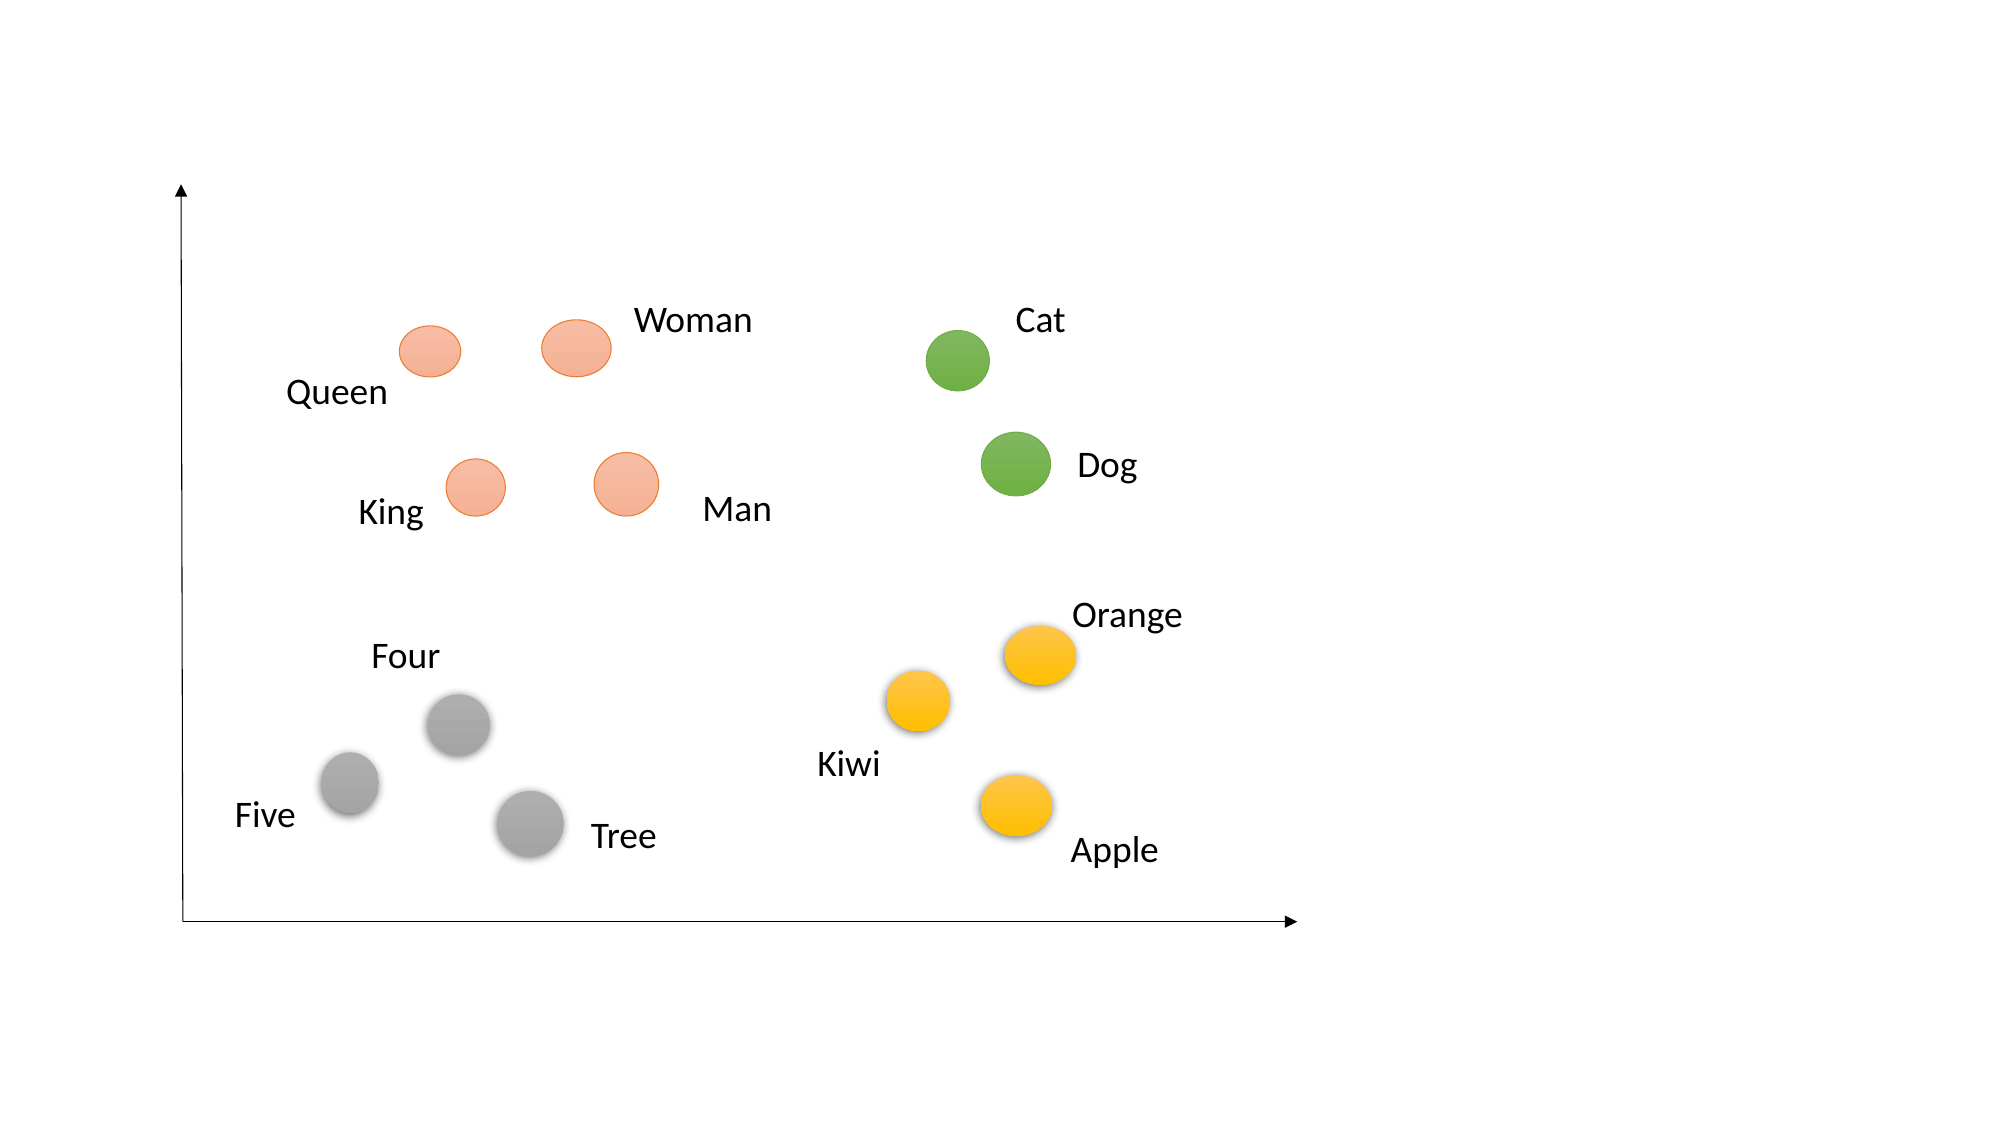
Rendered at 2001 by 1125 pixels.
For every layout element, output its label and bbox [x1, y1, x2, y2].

text_box [926, 287, 1154, 496]
text_box [219, 624, 673, 865]
text_box [270, 287, 788, 541]
text_box [801, 583, 1199, 879]
